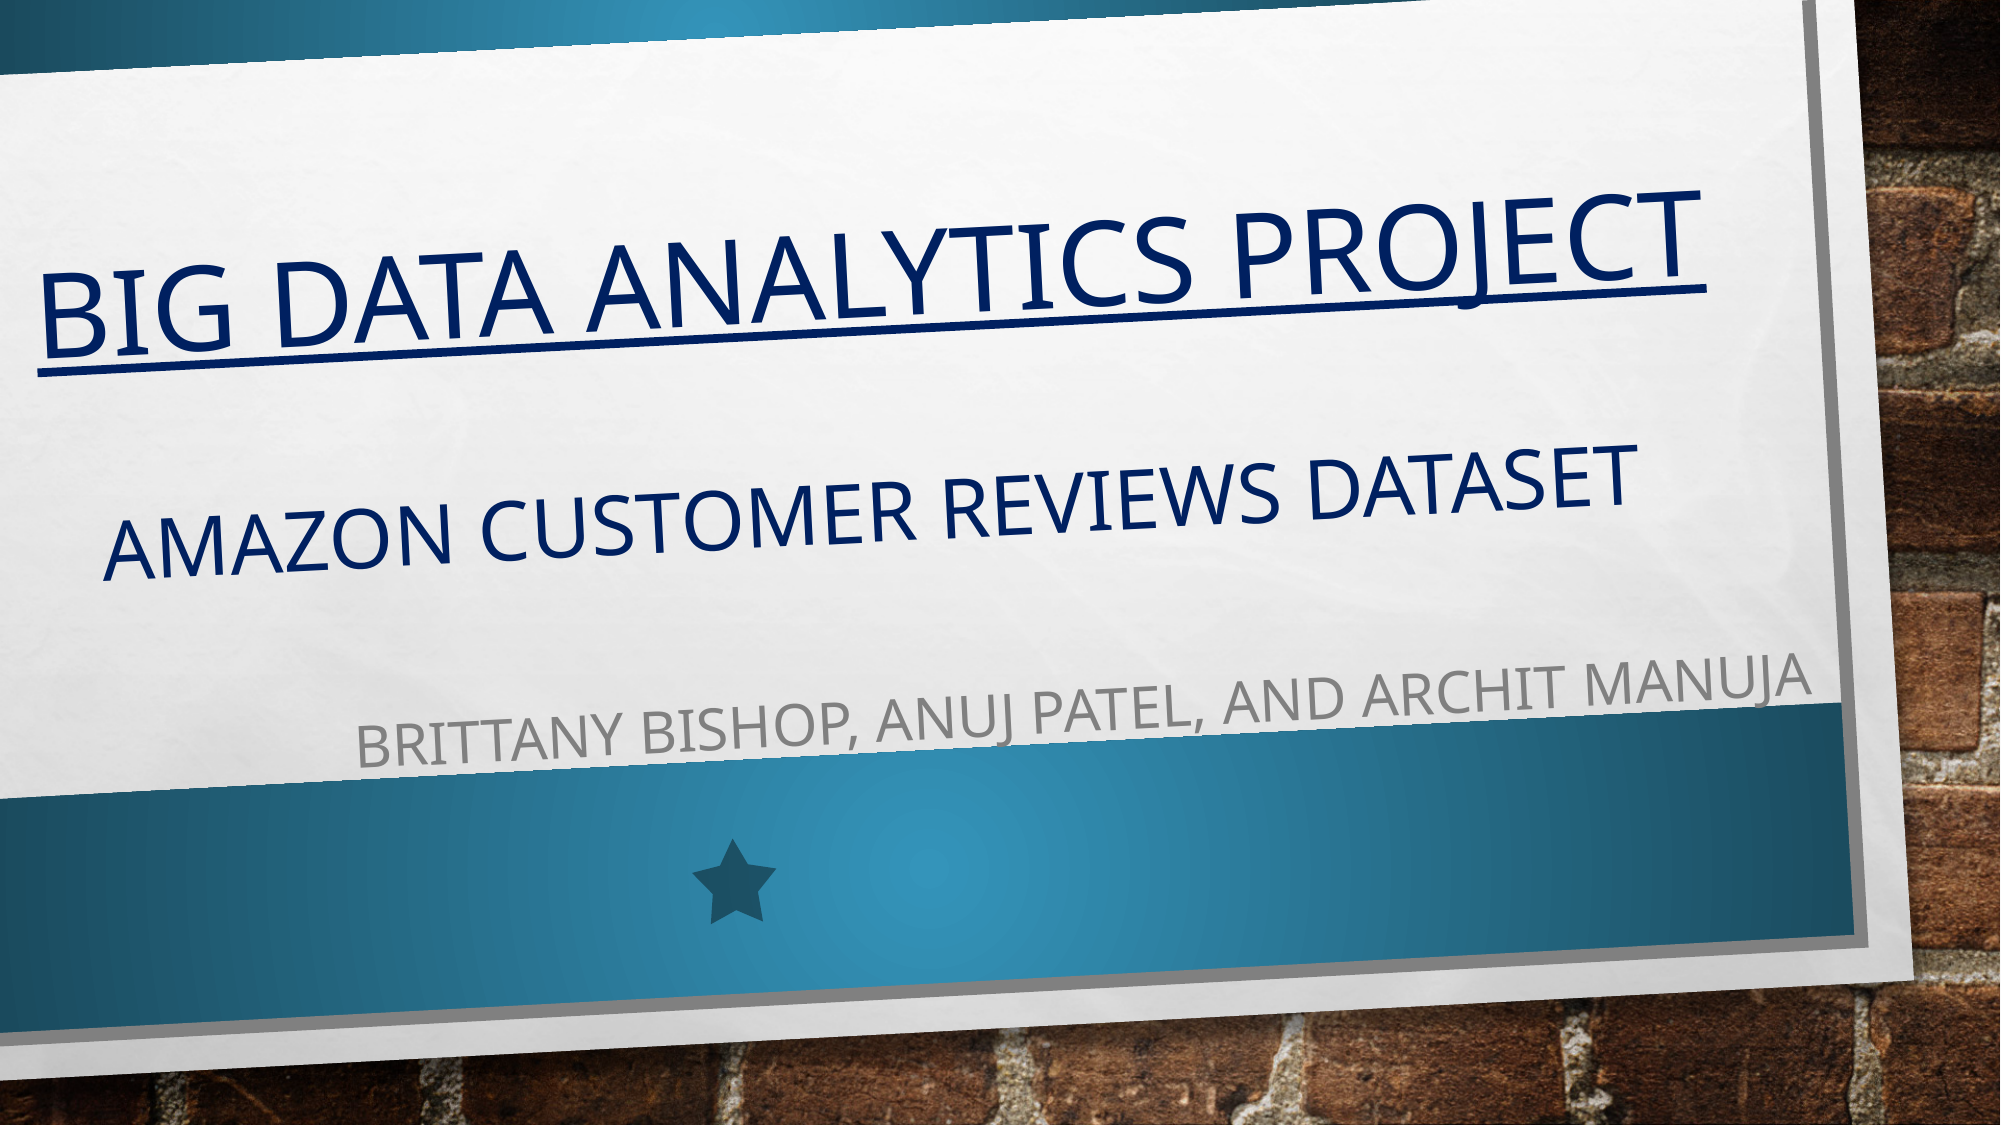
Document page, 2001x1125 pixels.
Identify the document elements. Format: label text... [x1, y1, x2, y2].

title Big data analytics project Amazon Customer Reviews Dataset [0, 67, 1758, 612]
subtitle Brittany Bishop, Anuj Patel, and Archit Manuja [225, 611, 1829, 786]
picture [0, 0, 2000, 1125]
